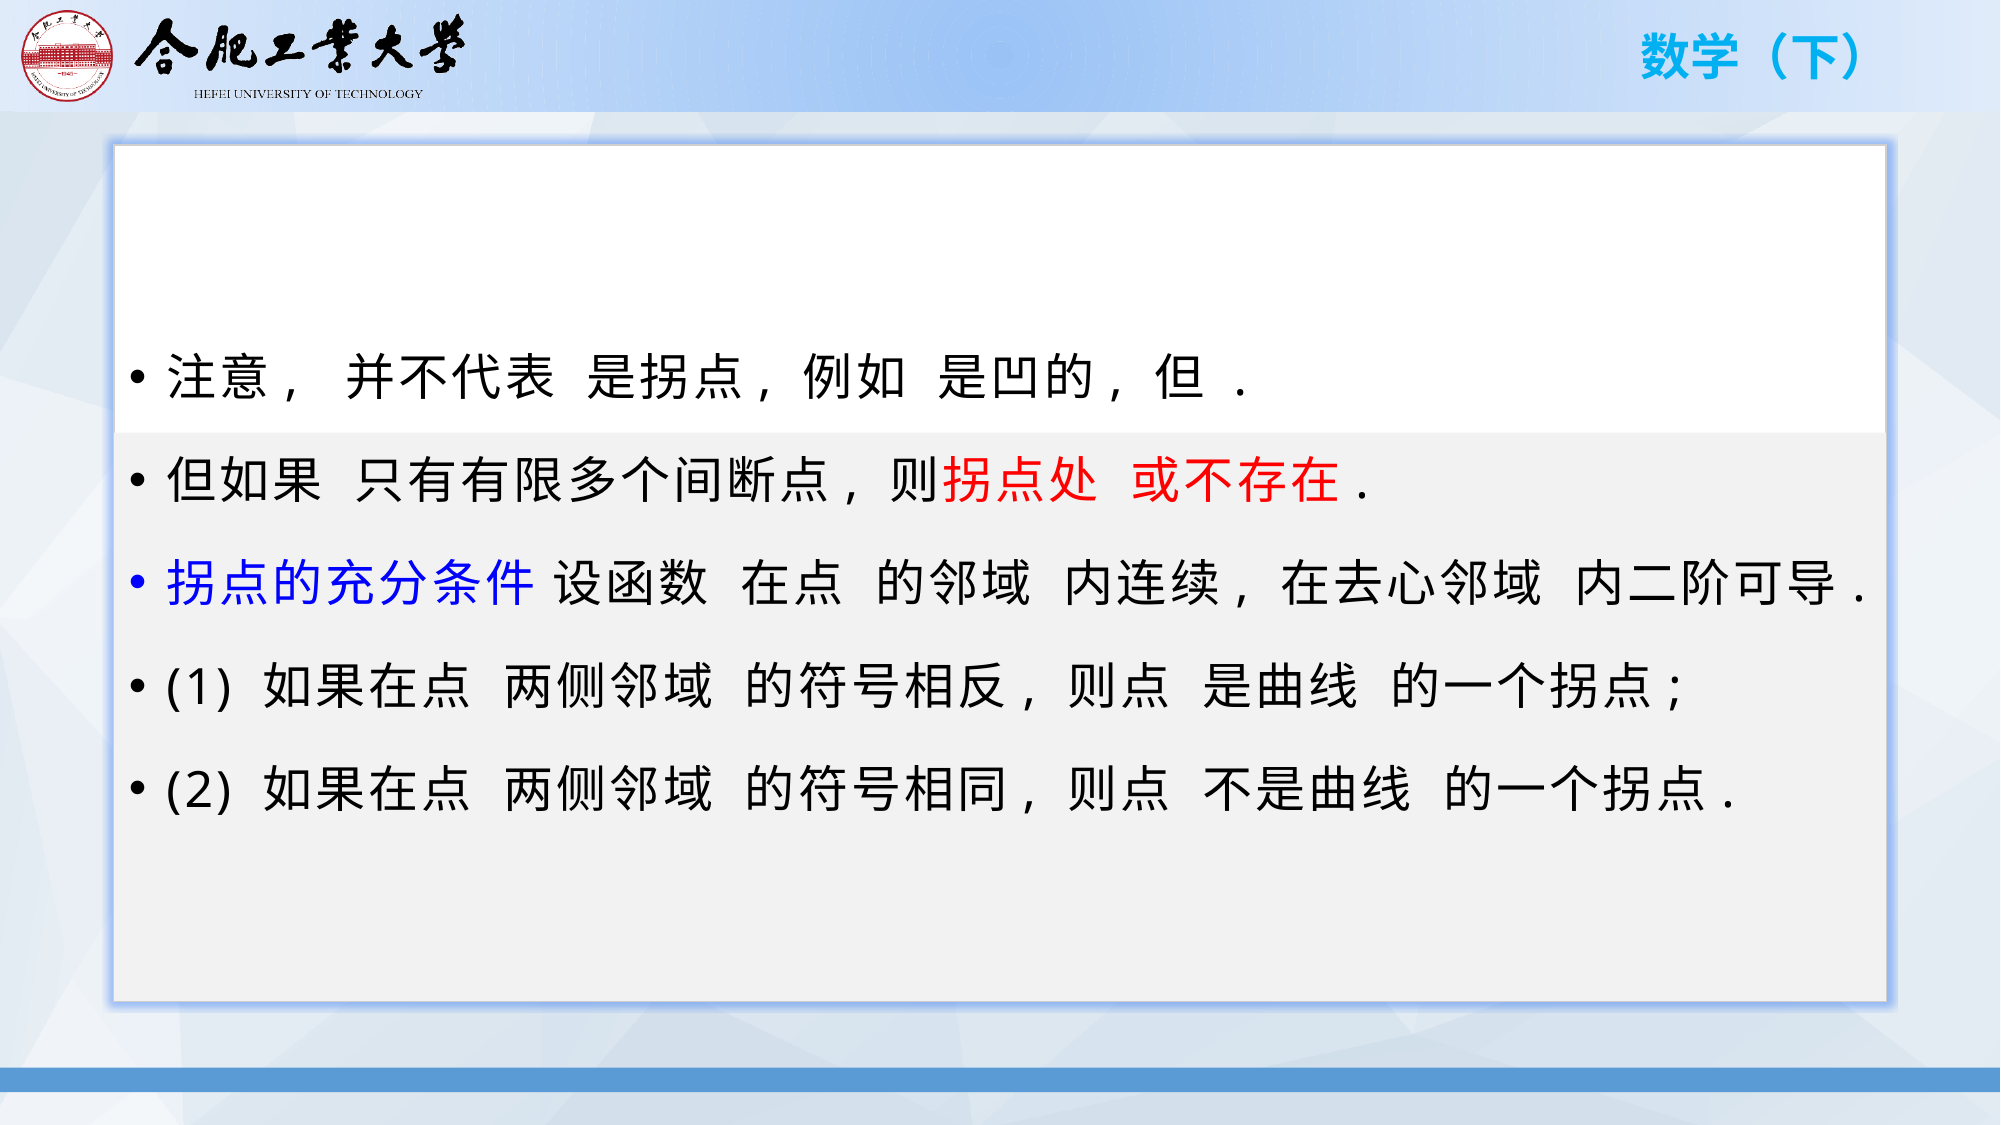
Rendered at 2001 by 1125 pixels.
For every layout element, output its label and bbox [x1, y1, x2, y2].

picture [0, 0, 2001, 1125]
picture [21, 10, 113, 102]
picture [134, 13, 465, 98]
text_box [113, 432, 1887, 1002]
